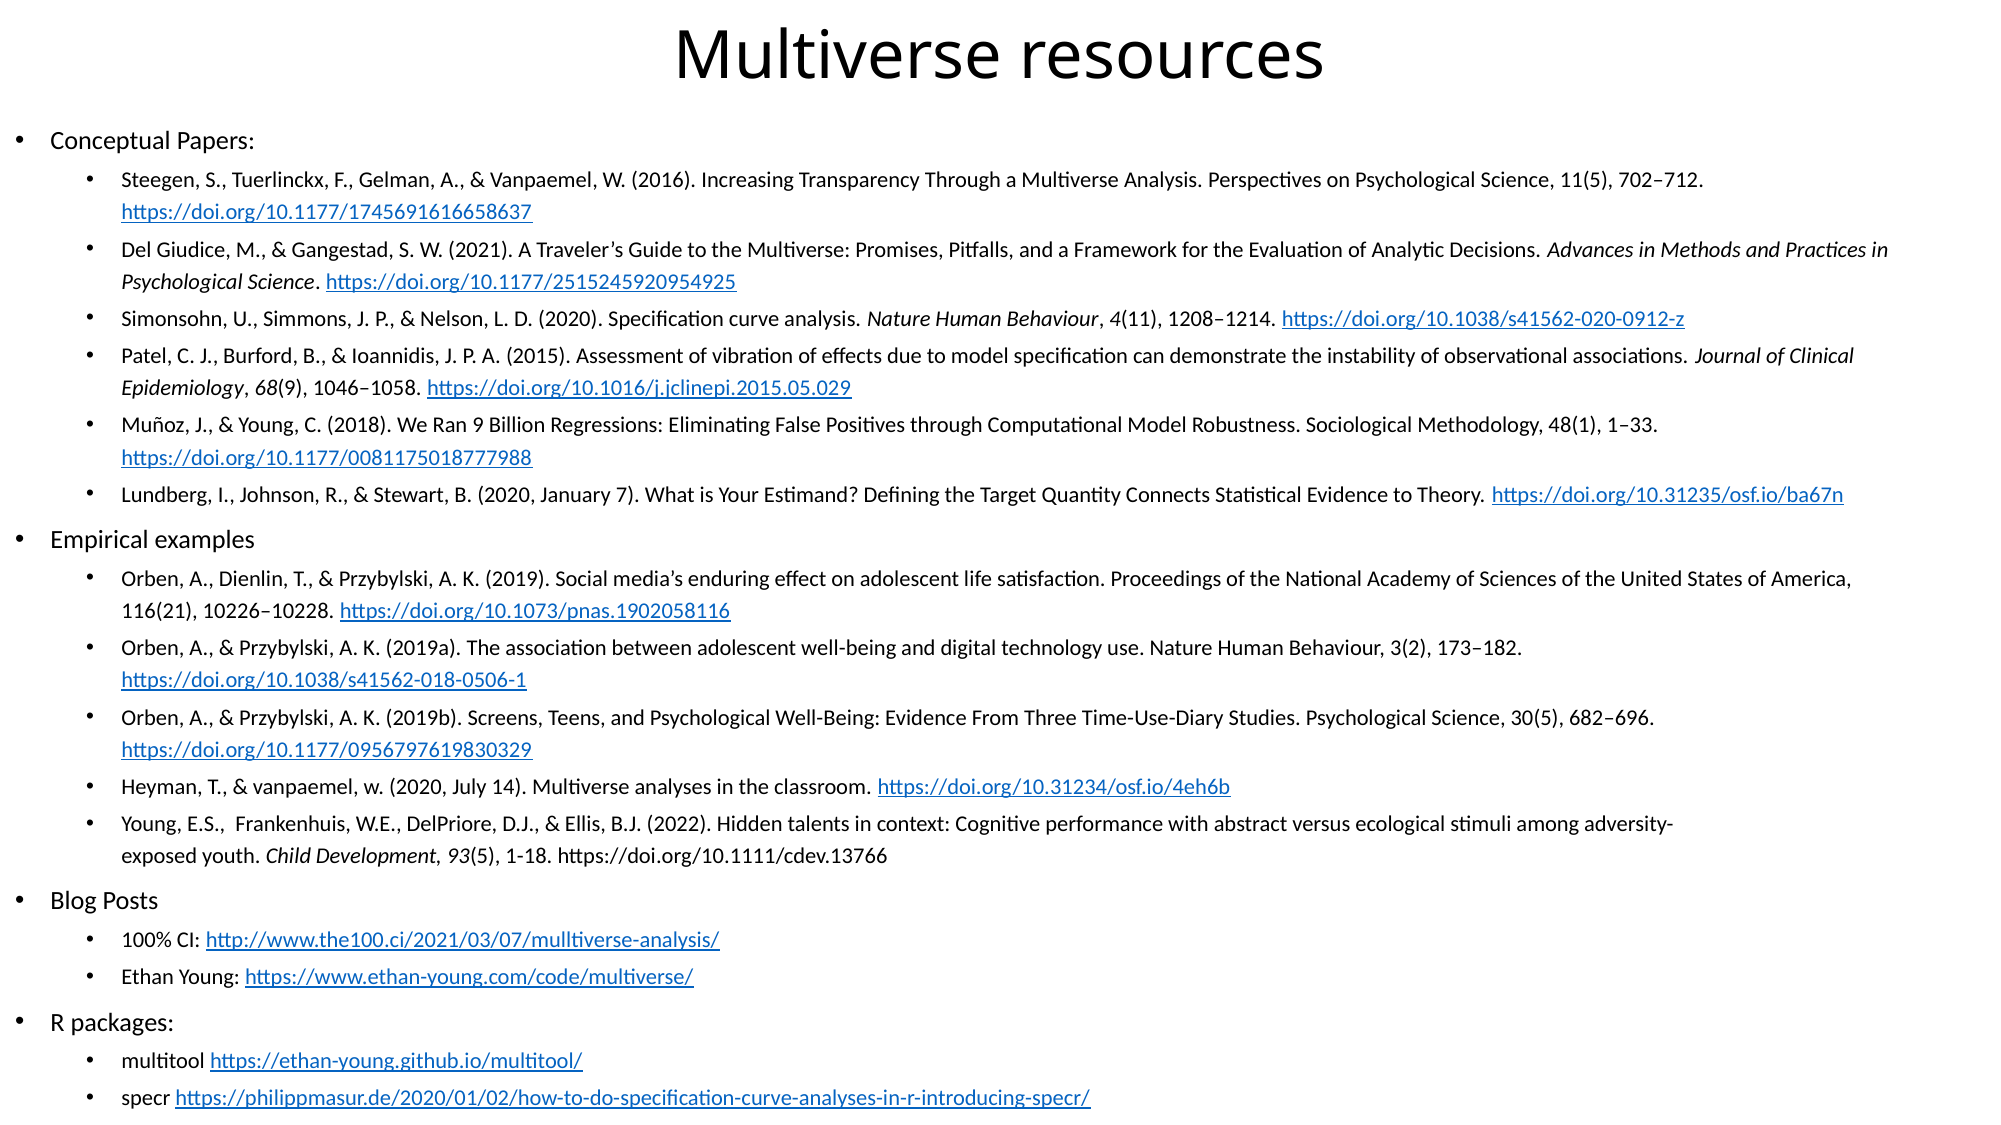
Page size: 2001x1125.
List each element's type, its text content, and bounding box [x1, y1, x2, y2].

list Conceptual Papers: Steegen, S., Tuerlinckx, F., Gelman, A., & Vanpaemel, W. (2016). Increasing Transparency Through a Multiverse Analysis. Perspectives on Psychological Science, 11(5), 702–712. https://doi.org/10.1177/1745691616658637 Del Giudice, M., & Gangestad, S. W. (2021). A Traveler’s Guide to the Multiverse: Promises, Pitfalls, and a Framework for the Evaluation of Analytic Decisions. Advances in Methods and Practices in Psychological Science. https://doi.org/10.1177/2515245920954925 Simonsohn, U., Simmons, J. P., & Nelson, L. D. (2020). Specification curve analysis. Nature Human Behaviour, 4(11), 1208–1214. https://doi.org/10.1038/s41562-020-0912-z Patel, C. J., Burford, B., & Ioannidis, J. P. A. (2015). Assessment of vibration of effects due to model specification can demonstrate the instability of observational associations. Journal of Clinical Epidemiology, 68(9), 1046–1058. https://doi.org/10.1016/j.jclinepi.2015.05.029 Muñoz, J., & Young, C. (2018). We Ran 9 Billion Regressions: Eliminating False Positives through Computational Model Robustness. Sociological Methodology, 48(1), 1–33. https://doi.org/10.1177/0081175018777988 Lundberg, I., Johnson, R., & Stewart, B. (2020, January 7). What is Your Estimand? Defining the Target Quantity Connects Statistical Evidence to Theory. https://doi.org/10.31235/osf.io/ba67n Empirical examples Orben, A., Dienlin, T., & Przybylski, A. K. (2019). Social media’s enduring effect on adolescent life satisfaction. Proceedings of the National Academy of Sciences of the United States of America, 116(21), 10226–10228. https://doi.org/10.1073/pnas.1902058116 Orben, A., & Przybylski, A. K. (2019a). The association between adolescent well-being and digital technology use. Nature Human Behaviour, 3(2), 173–182. https://doi.org/10.1038/s41562-018-0506-1 Orben, A., & Przybylski, A. K. (2019b). Screens, Teens, and Psychological Well-Being: Evidence From Three Time-Use-Diary Studies. Psychological Science, 30(5), 682–696. https://doi.org/10.1177/0956797619830329 Heyman, T., & vanpaemel, w. (2020, July 14). Multiverse analyses in the classroom. https://doi.org/10.31234/osf.io/4eh6b Young, E.S., Frankenhuis, W.E., DelPriore, D.J., & Ellis, B.J. (2022). Hidden talents in context: Cognitive performance with abstract versus ecological stimuli among adversity- exposed youth. Child Development, 93(5), 1-18. https://doi.org/10.1111/cdev.13766 Blog Posts 100% CI: http://www.the100.ci/2021/03/07/mulltiverse-analysis/ Ethan Young: https://www.ethan-young.com/code/multiverse/ R packages: multitool https://ethan-young.github.io/multitool/ specr https://philippmasur.de/2020/01/02/how-to-do-specification-curve-analyses-in-r-introducing-specr/ [0, 110, 1935, 1122]
title Multiverse resources [137, 3, 1863, 110]
